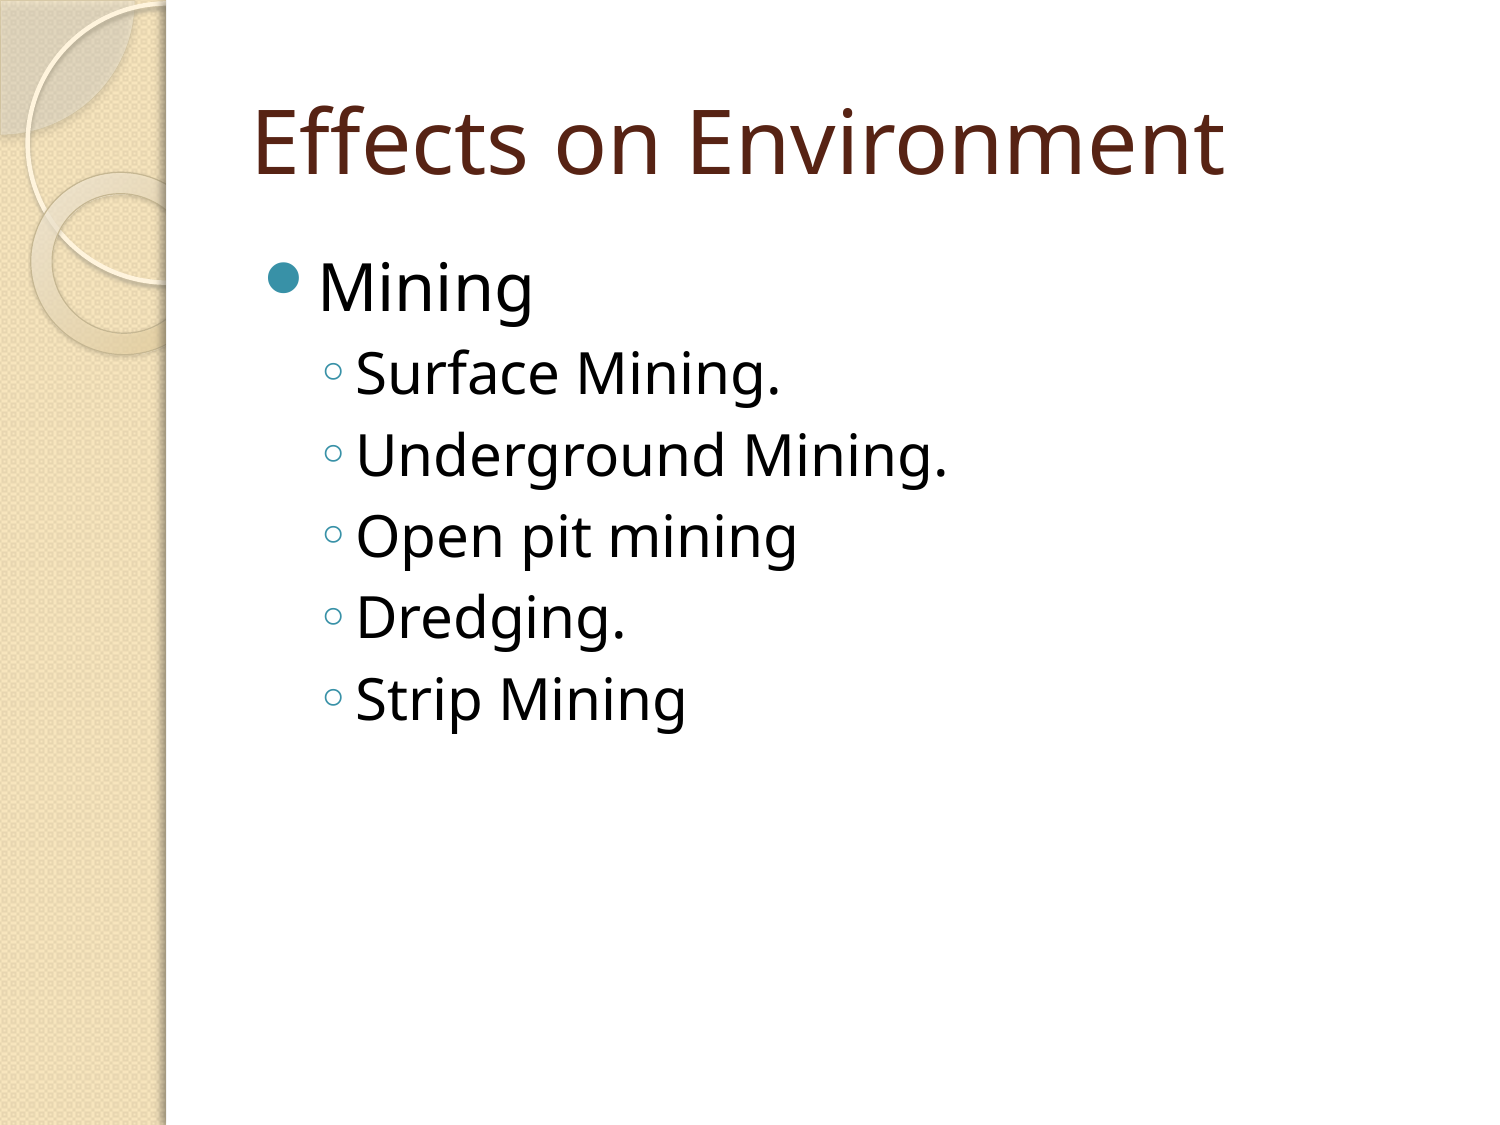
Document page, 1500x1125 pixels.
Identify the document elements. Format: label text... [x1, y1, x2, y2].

list Mining Surface Mining. Underground Mining. Open pit mining Dredging. Strip Mining [235, 237, 1466, 1025]
title Effects on Environment [235, 45, 1466, 233]
